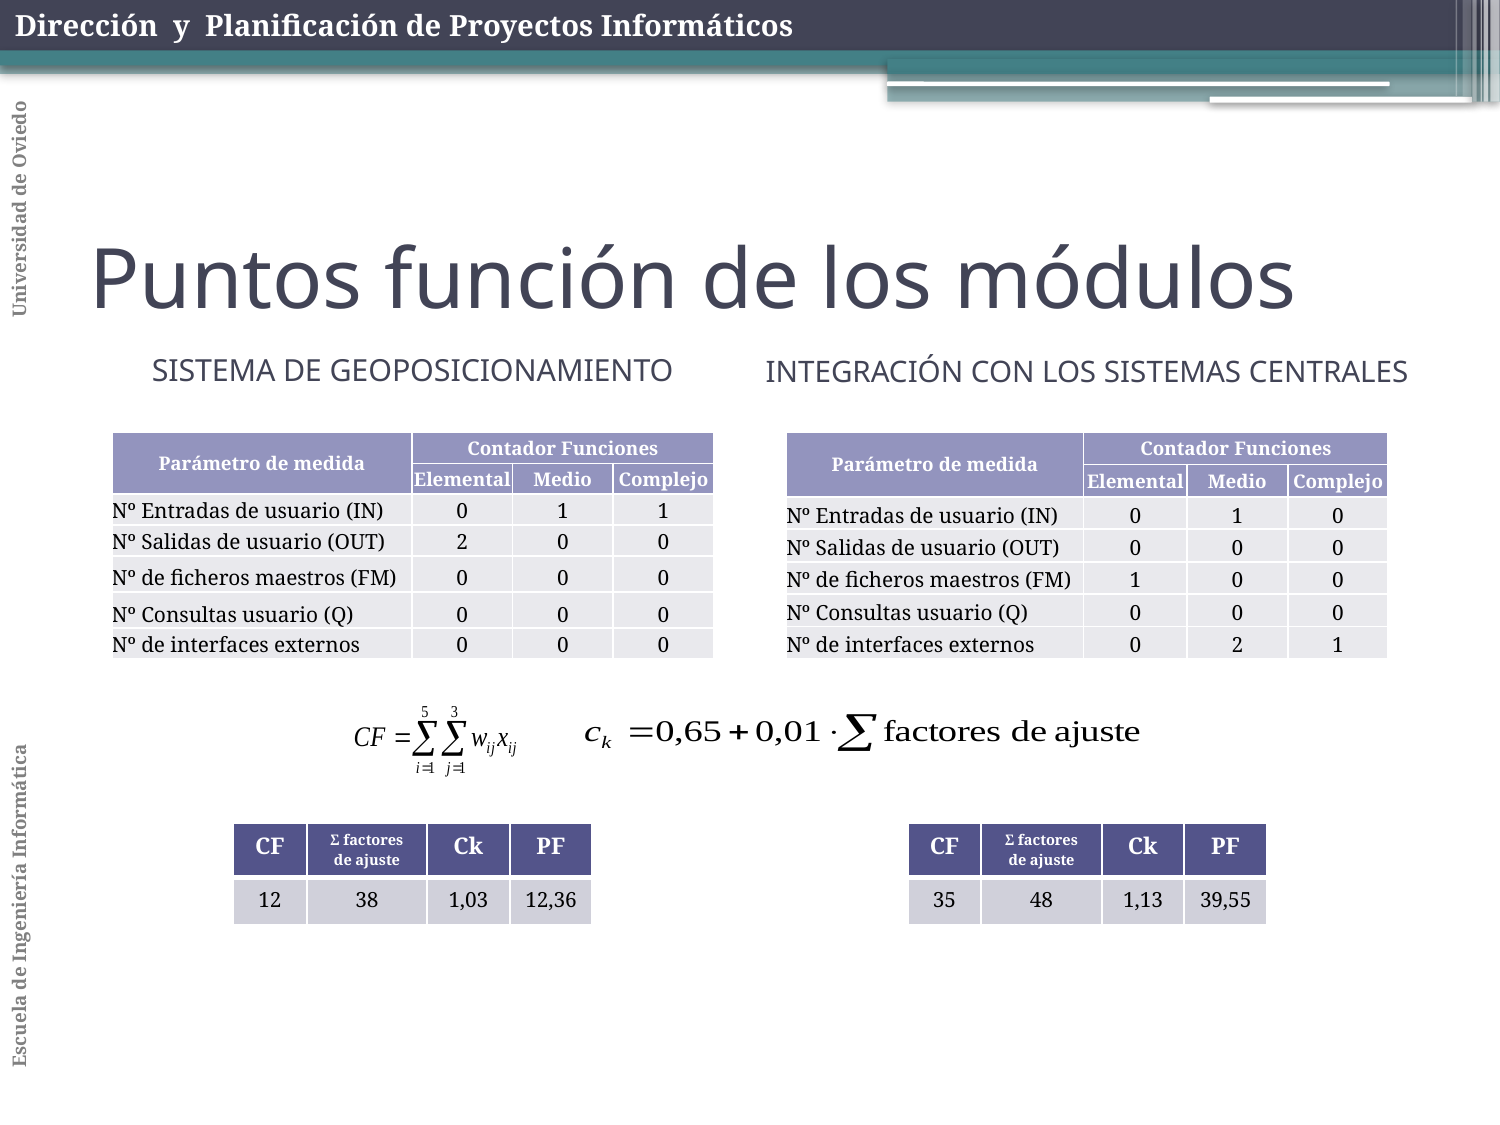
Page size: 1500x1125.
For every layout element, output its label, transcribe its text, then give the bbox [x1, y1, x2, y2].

table_cell 0 [614, 593, 713, 627]
table_cell 1 [1289, 627, 1387, 658]
table_cell 48 [982, 880, 1101, 924]
table_header Parámetro de medida [787, 433, 1083, 496]
table_cell Medio [1188, 465, 1287, 496]
table_cell Medio [513, 464, 612, 493]
table_cell 2 [413, 526, 512, 555]
table_cell 1 [1084, 563, 1186, 593]
table_cell 0 [513, 593, 612, 627]
table_cell 0 [614, 526, 713, 555]
table_cell Nº Entradas de usuario (IN) [113, 495, 411, 524]
table_header PF [511, 824, 591, 875]
table_header Ck [1103, 824, 1183, 875]
table_cell Nº de ficheros maestros (FM) [113, 557, 411, 591]
table_cell 0 [1289, 498, 1387, 528]
table_cell Nº de interfaces externos [787, 627, 1083, 658]
table_cell 1 [614, 495, 713, 524]
table_cell 39,55 [1185, 880, 1266, 924]
table_cell Complejo [614, 464, 713, 493]
table_cell 0 [1289, 530, 1387, 561]
table_cell 2 [1188, 627, 1287, 658]
table_cell 0 [1084, 530, 1186, 561]
table_cell 0 [413, 629, 512, 658]
table_cell 0 [513, 557, 612, 591]
table_header Σ factores de ajuste [308, 824, 426, 875]
table_cell Elemental [413, 464, 512, 493]
table_cell 0 [614, 557, 713, 591]
table_cell 1,13 [1103, 880, 1183, 924]
text_box INTEGRACIÓN CON LOS SISTEMAS CENTRALES [749, 330, 1425, 413]
table_cell 12,36 [511, 880, 591, 924]
table_cell Nº de ficheros maestros (FM) [787, 563, 1083, 593]
table_cell Nº Consultas usuario (Q) [113, 593, 411, 627]
table_cell 12 [234, 880, 306, 924]
table_cell 0 [413, 593, 512, 627]
table_cell 0 [413, 557, 512, 591]
table_cell 0 [413, 495, 512, 524]
text_box SISTEMA DE GEOPOSICIONAMIENTO [75, 328, 750, 411]
table_cell Nº de interfaces externos [113, 629, 411, 658]
table_cell 0 [1084, 627, 1186, 658]
table_cell 0 [1188, 530, 1287, 561]
table_header Σ factores de ajuste [982, 824, 1101, 875]
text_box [350, 699, 1150, 783]
table_header Contador Funciones [413, 433, 713, 463]
table_cell 35 [909, 880, 980, 924]
table_cell Nº Salidas de usuario (OUT) [787, 530, 1083, 561]
table_cell 38 [308, 880, 426, 924]
table_cell 0 [1289, 563, 1387, 593]
table_cell Nº Consultas usuario (Q) [787, 595, 1083, 626]
table_cell Nº Salidas de usuario (OUT) [113, 526, 411, 555]
table_cell 0 [1084, 498, 1186, 528]
table_cell 0 [1188, 595, 1287, 626]
table_header Parámetro de medida [113, 433, 411, 493]
table_cell 1 [513, 495, 612, 524]
table_header CF [234, 824, 306, 875]
table_cell 1,03 [428, 880, 509, 924]
table_cell Elemental [1084, 465, 1186, 496]
table_cell Complejo [1289, 465, 1387, 496]
table_cell 0 [513, 526, 612, 555]
table_header Contador Funciones [1084, 433, 1387, 464]
table_cell Nº Entradas de usuario (IN) [787, 498, 1083, 528]
table_cell 0 [614, 629, 713, 658]
table_cell 0 [513, 629, 612, 658]
table_header PF [1185, 824, 1266, 875]
table_cell 0 [1188, 563, 1287, 593]
table_cell 1 [1188, 498, 1287, 528]
table_header CF [909, 824, 980, 875]
table_cell 0 [1084, 595, 1186, 626]
title Puntos función de los módulos [75, 187, 1425, 330]
table_cell 0 [1289, 595, 1387, 626]
table_header Ck [428, 824, 509, 875]
